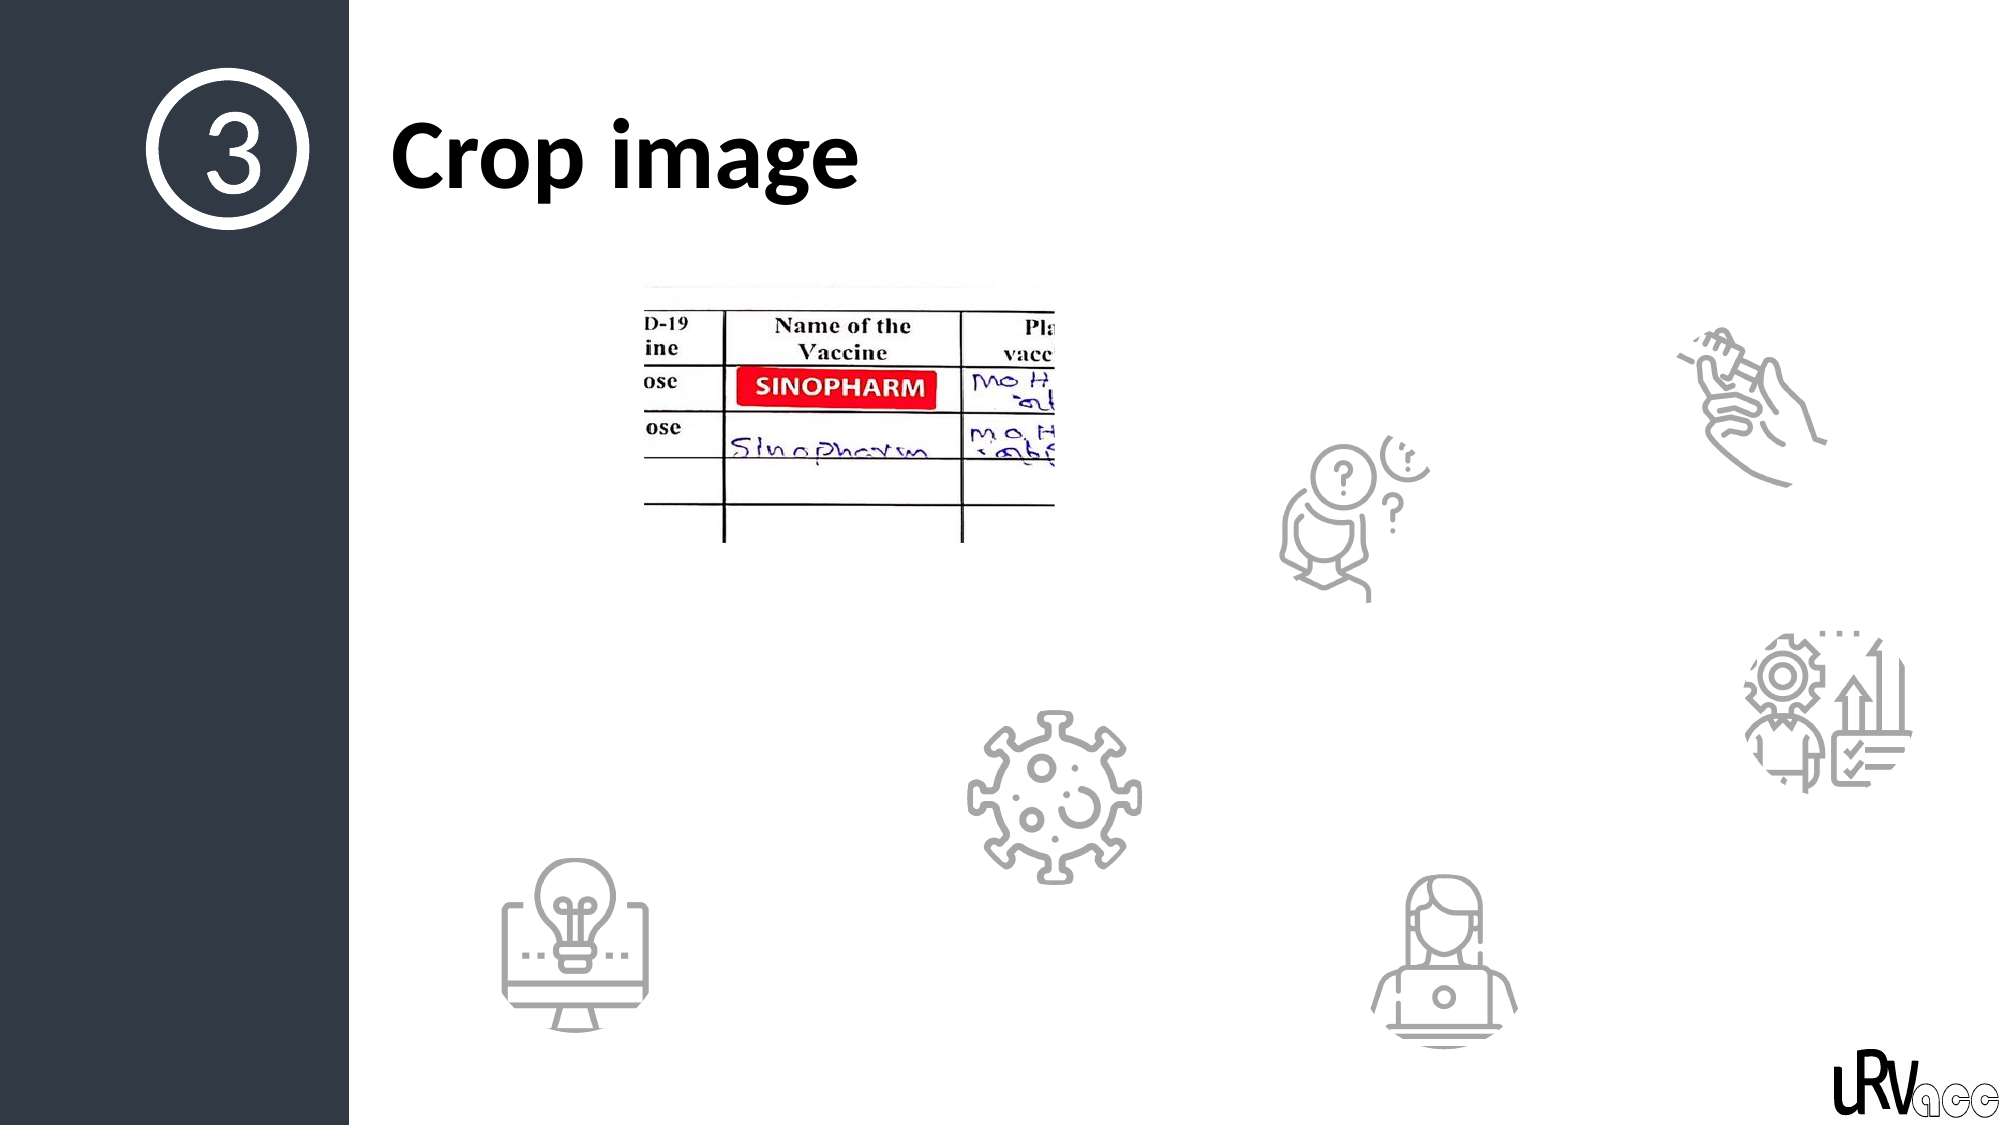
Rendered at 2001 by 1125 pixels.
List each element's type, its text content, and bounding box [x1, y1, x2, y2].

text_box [152, 60, 304, 228]
text_box [0, 0, 349, 1125]
text_box Crop image [377, 80, 1910, 216]
text_box [466, 209, 1875, 1045]
text_box [645, 279, 1054, 322]
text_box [486, 322, 1917, 1051]
text_box [1833, 1047, 2000, 1120]
